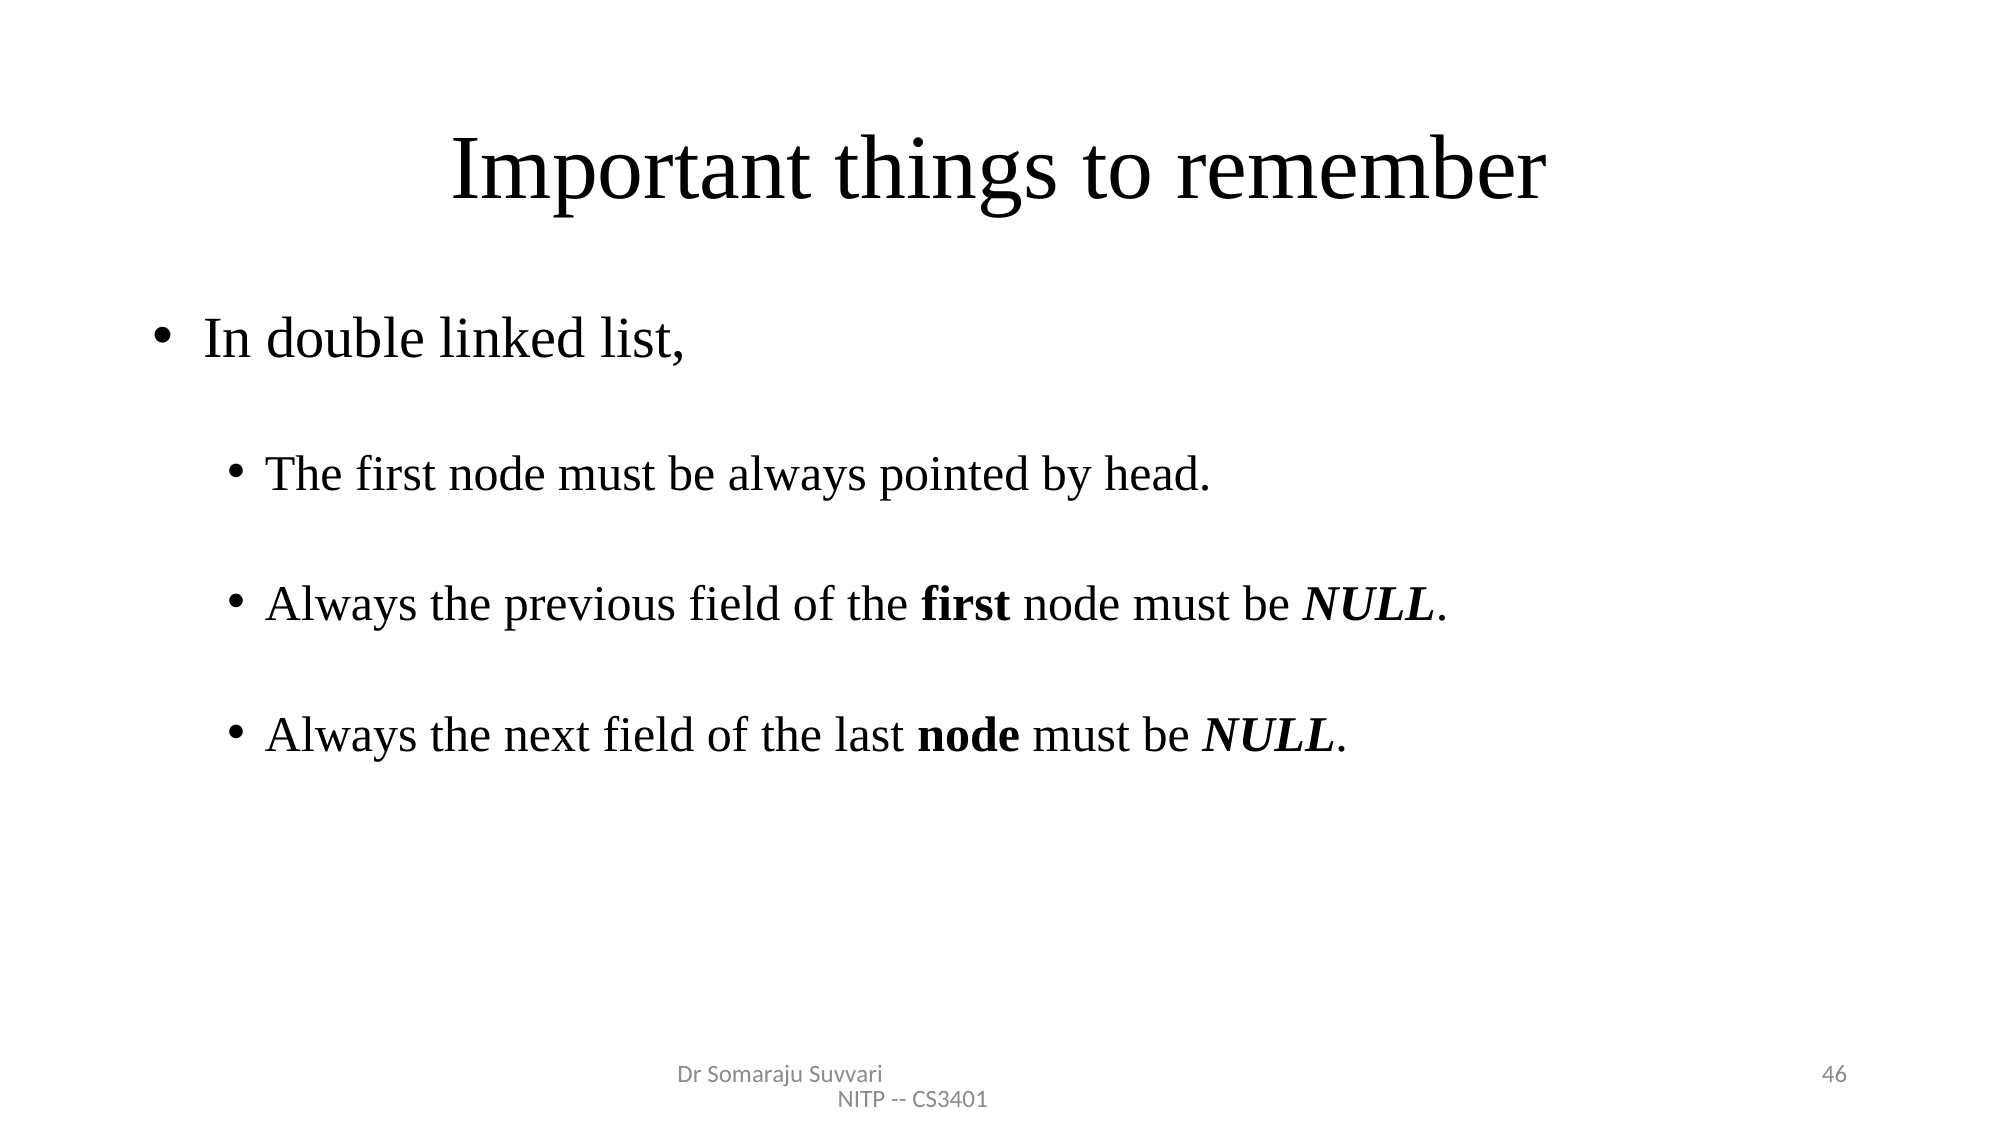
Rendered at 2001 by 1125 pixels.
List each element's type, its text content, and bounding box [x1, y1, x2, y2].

list In double linked list, The first node must be always pointed by head. Always the previous field of the first node must be NULL. Always the next field of the last node must be NULL. [137, 299, 1863, 1014]
slide_number 46 [1412, 1042, 1863, 1103]
title Important things to remember [137, 59, 1863, 278]
footer Dr Somaraju Suvvari NITP -- CS3401 [662, 1042, 1338, 1103]
